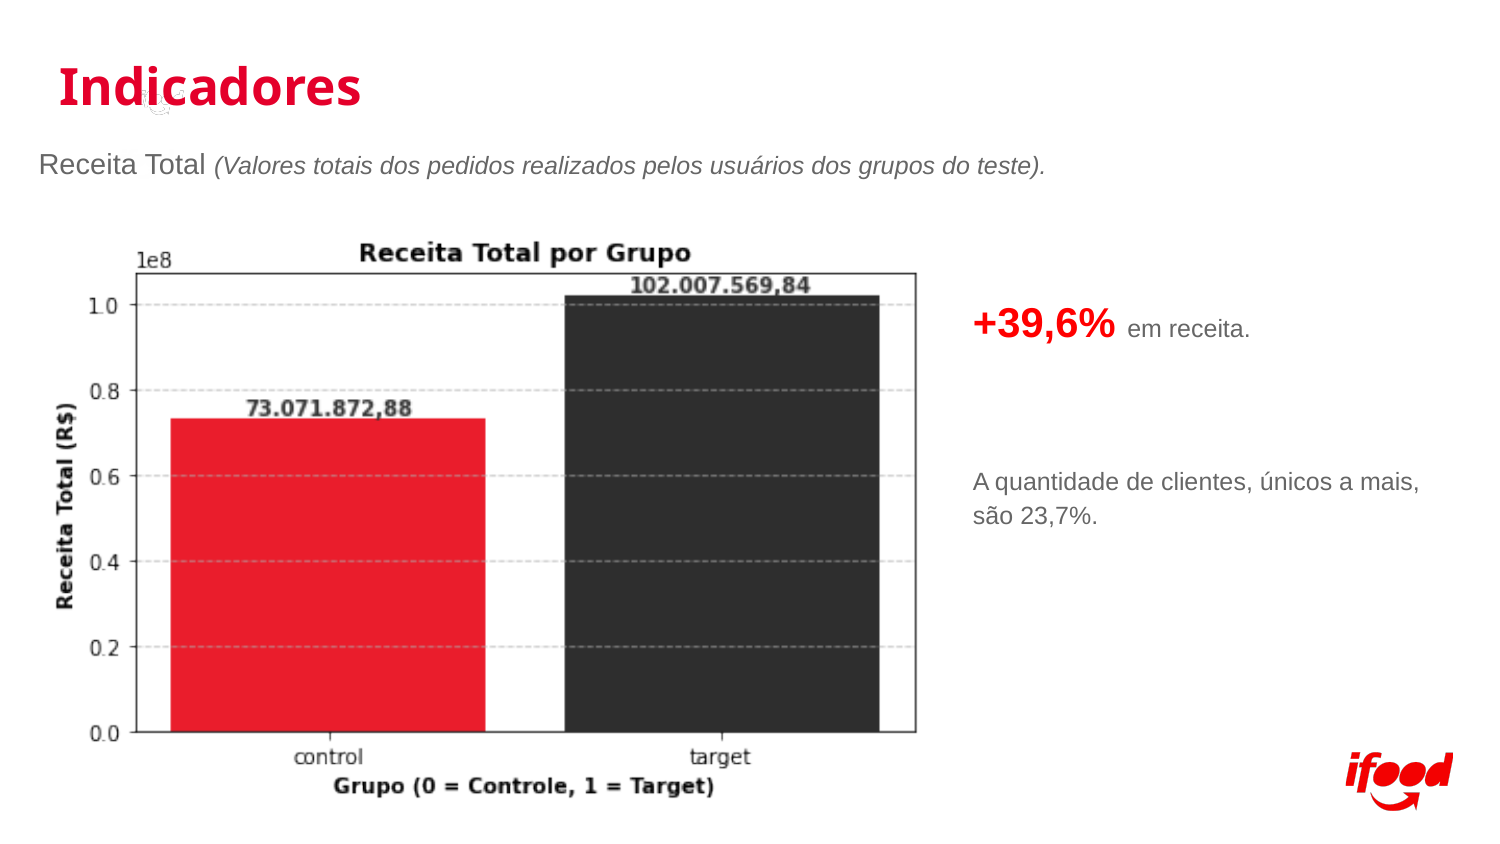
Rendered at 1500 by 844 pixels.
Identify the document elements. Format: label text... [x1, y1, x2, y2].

text_box +39,6% em receita. A quantidade de clientes, únicos a mais, são 23,7%. [965, 280, 1464, 629]
picture [134, 87, 188, 120]
text_box Indicadores [44, 38, 1163, 131]
text_box Receita Total (Valores totais dos pedidos realizados pelos usuários dos grupos do teste). [31, 132, 1414, 302]
picture [1345, 751, 1454, 811]
picture [112, 130, 181, 198]
picture [44, 226, 929, 811]
